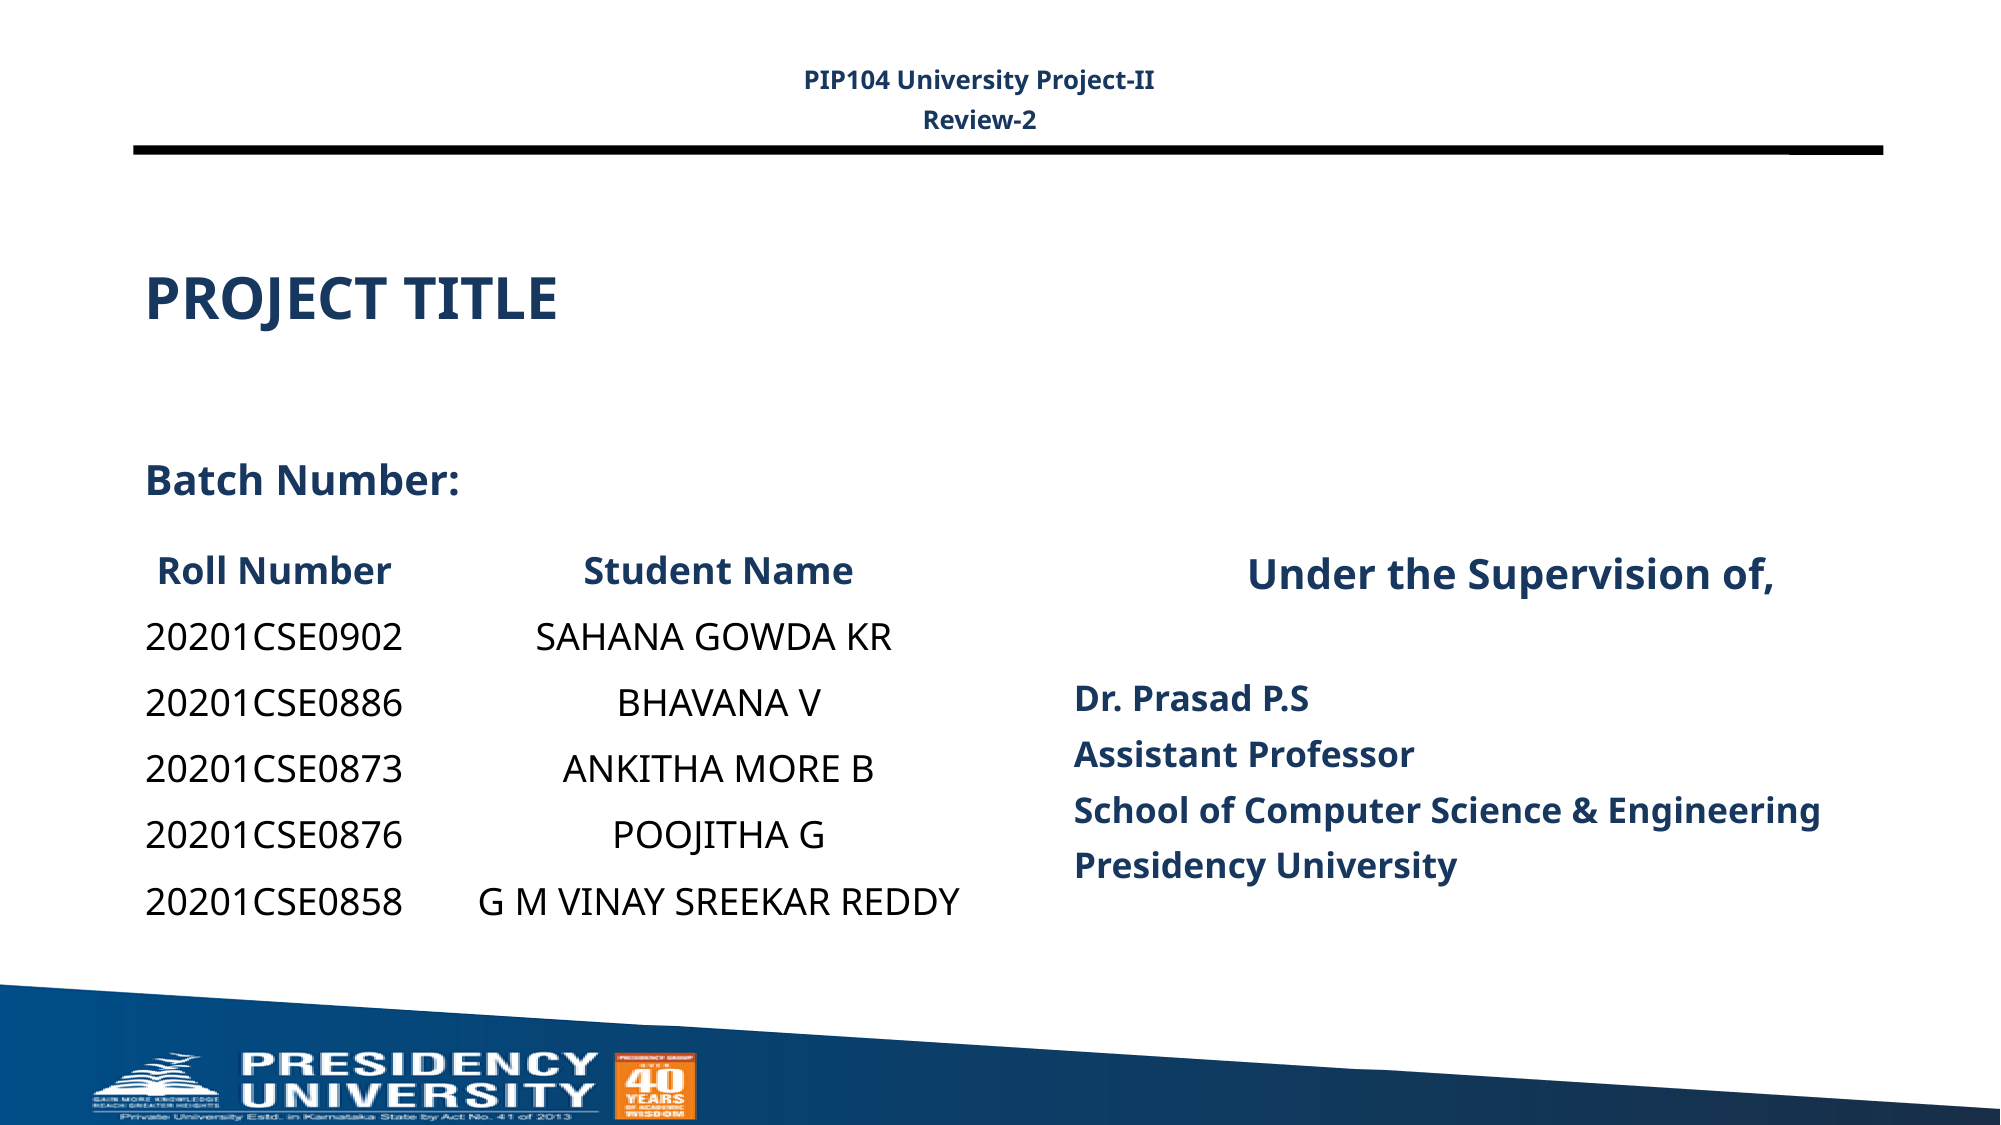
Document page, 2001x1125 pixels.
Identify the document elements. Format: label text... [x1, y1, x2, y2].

table_cell 20201CSE0858 [104, 868, 446, 934]
table_header Roll Number [104, 537, 446, 603]
picture [0, 982, 2000, 1125]
table_cell G M VINAY SREEKAR REDDY [446, 868, 992, 934]
table_header Student Name [446, 537, 992, 603]
table_cell ANKITHA MORE B [446, 735, 992, 801]
table_cell 20201CSE0873 [104, 735, 446, 801]
subtitle Batch Number: [129, 446, 781, 537]
title PROJECT TITLE [129, 175, 1830, 417]
table_cell POOJITHA G [446, 801, 992, 868]
text_box PIP104 University Project-II Review-2 [653, 54, 1306, 146]
table_cell BHAVANA V [446, 669, 992, 735]
table_cell SAHANA GOWDA KR [446, 603, 992, 669]
text_box Under the Supervision of, Dr. Prasad P.S Assistant Professor School of Computer Science & Engineering Presidency University [1058, 537, 1964, 937]
table_cell 20201CSE0902 [104, 603, 446, 669]
table_cell 20201CSE0886 [104, 669, 446, 735]
table_cell 20201CSE0876 [104, 801, 446, 868]
